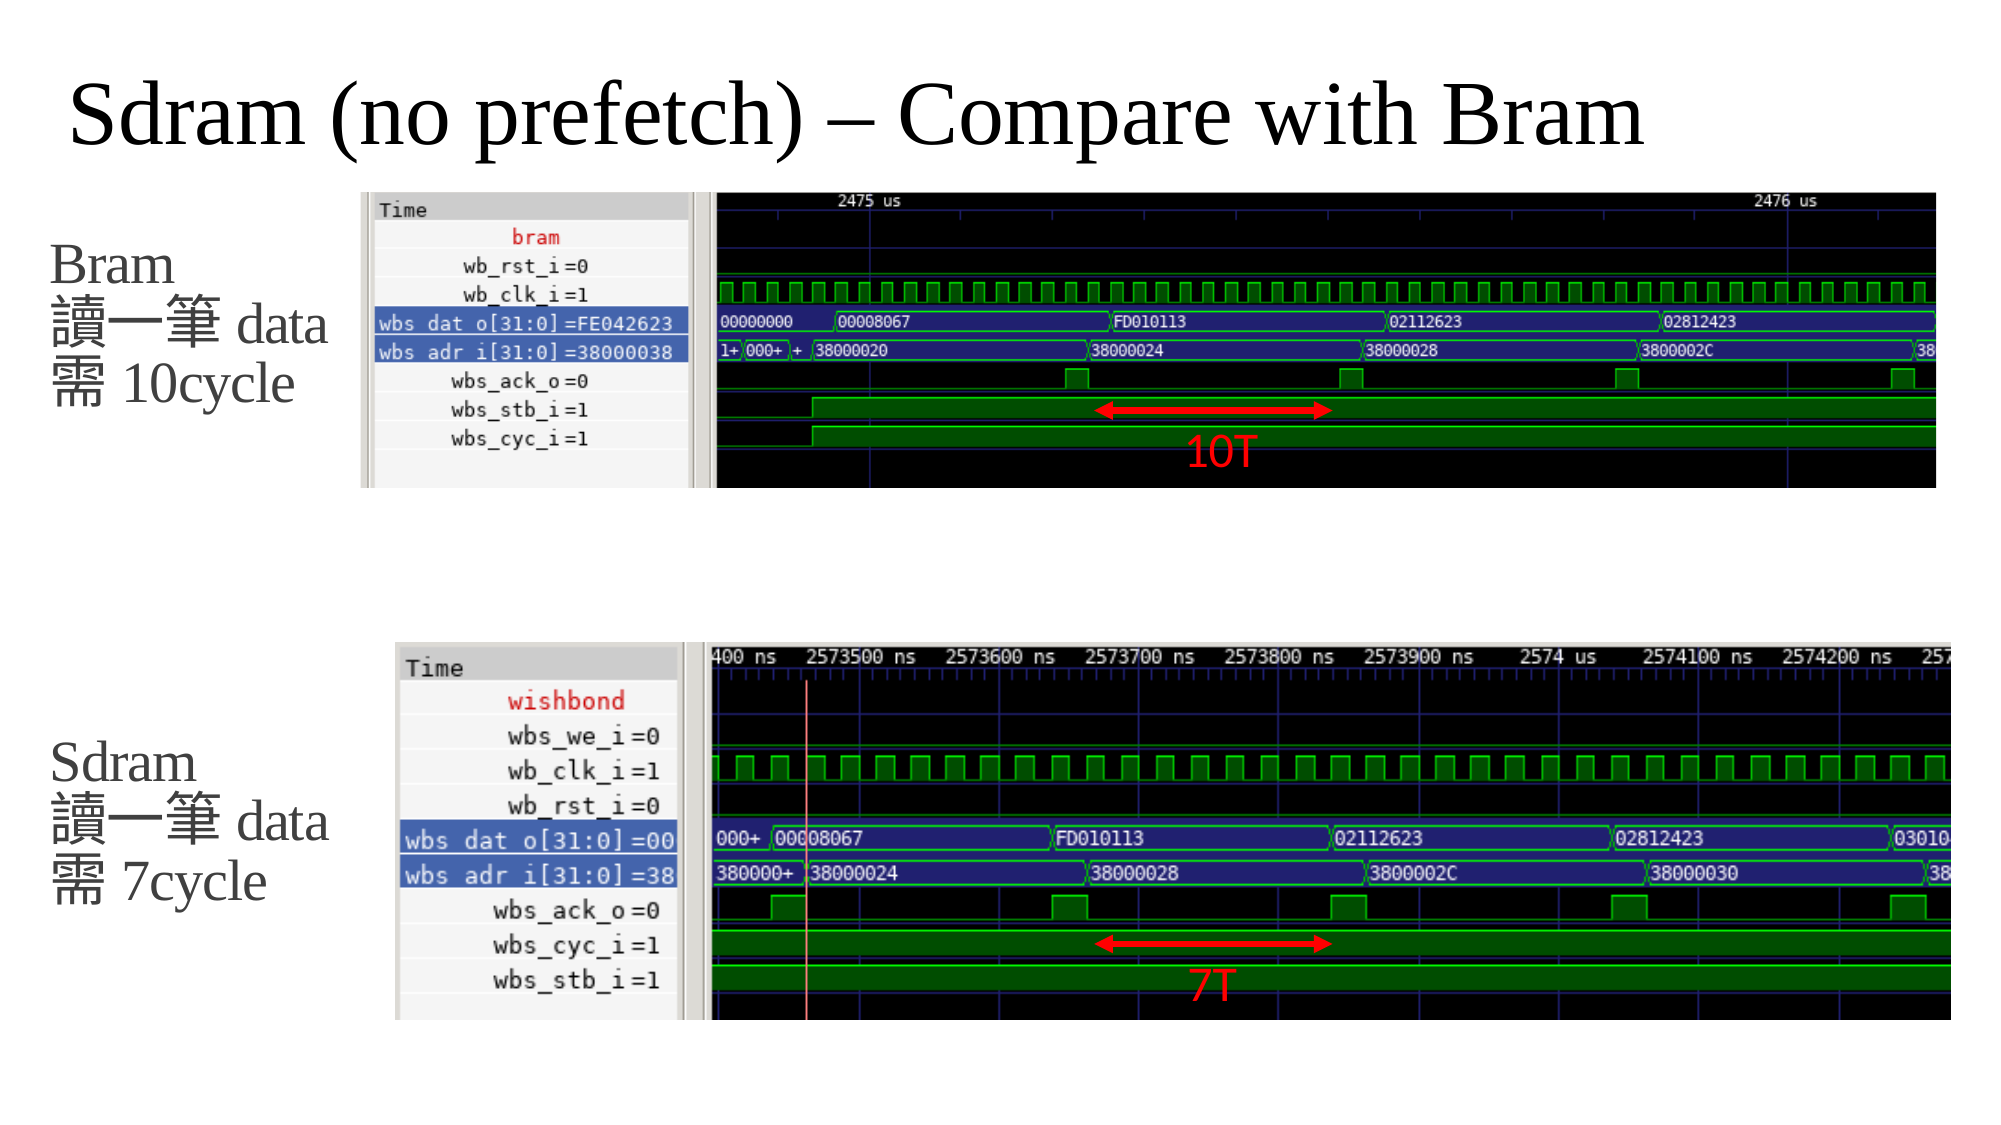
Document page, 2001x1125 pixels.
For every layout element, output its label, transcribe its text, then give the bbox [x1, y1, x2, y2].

picture [359, 192, 1937, 489]
picture [394, 641, 1952, 1021]
text_box Bram 讀一筆data 需10cycle [34, 214, 358, 423]
title Sdram 讀一筆data 需7cycle [34, 711, 391, 920]
text_box Sdram (no prefetch) – Compare with Bram [52, 45, 1966, 170]
